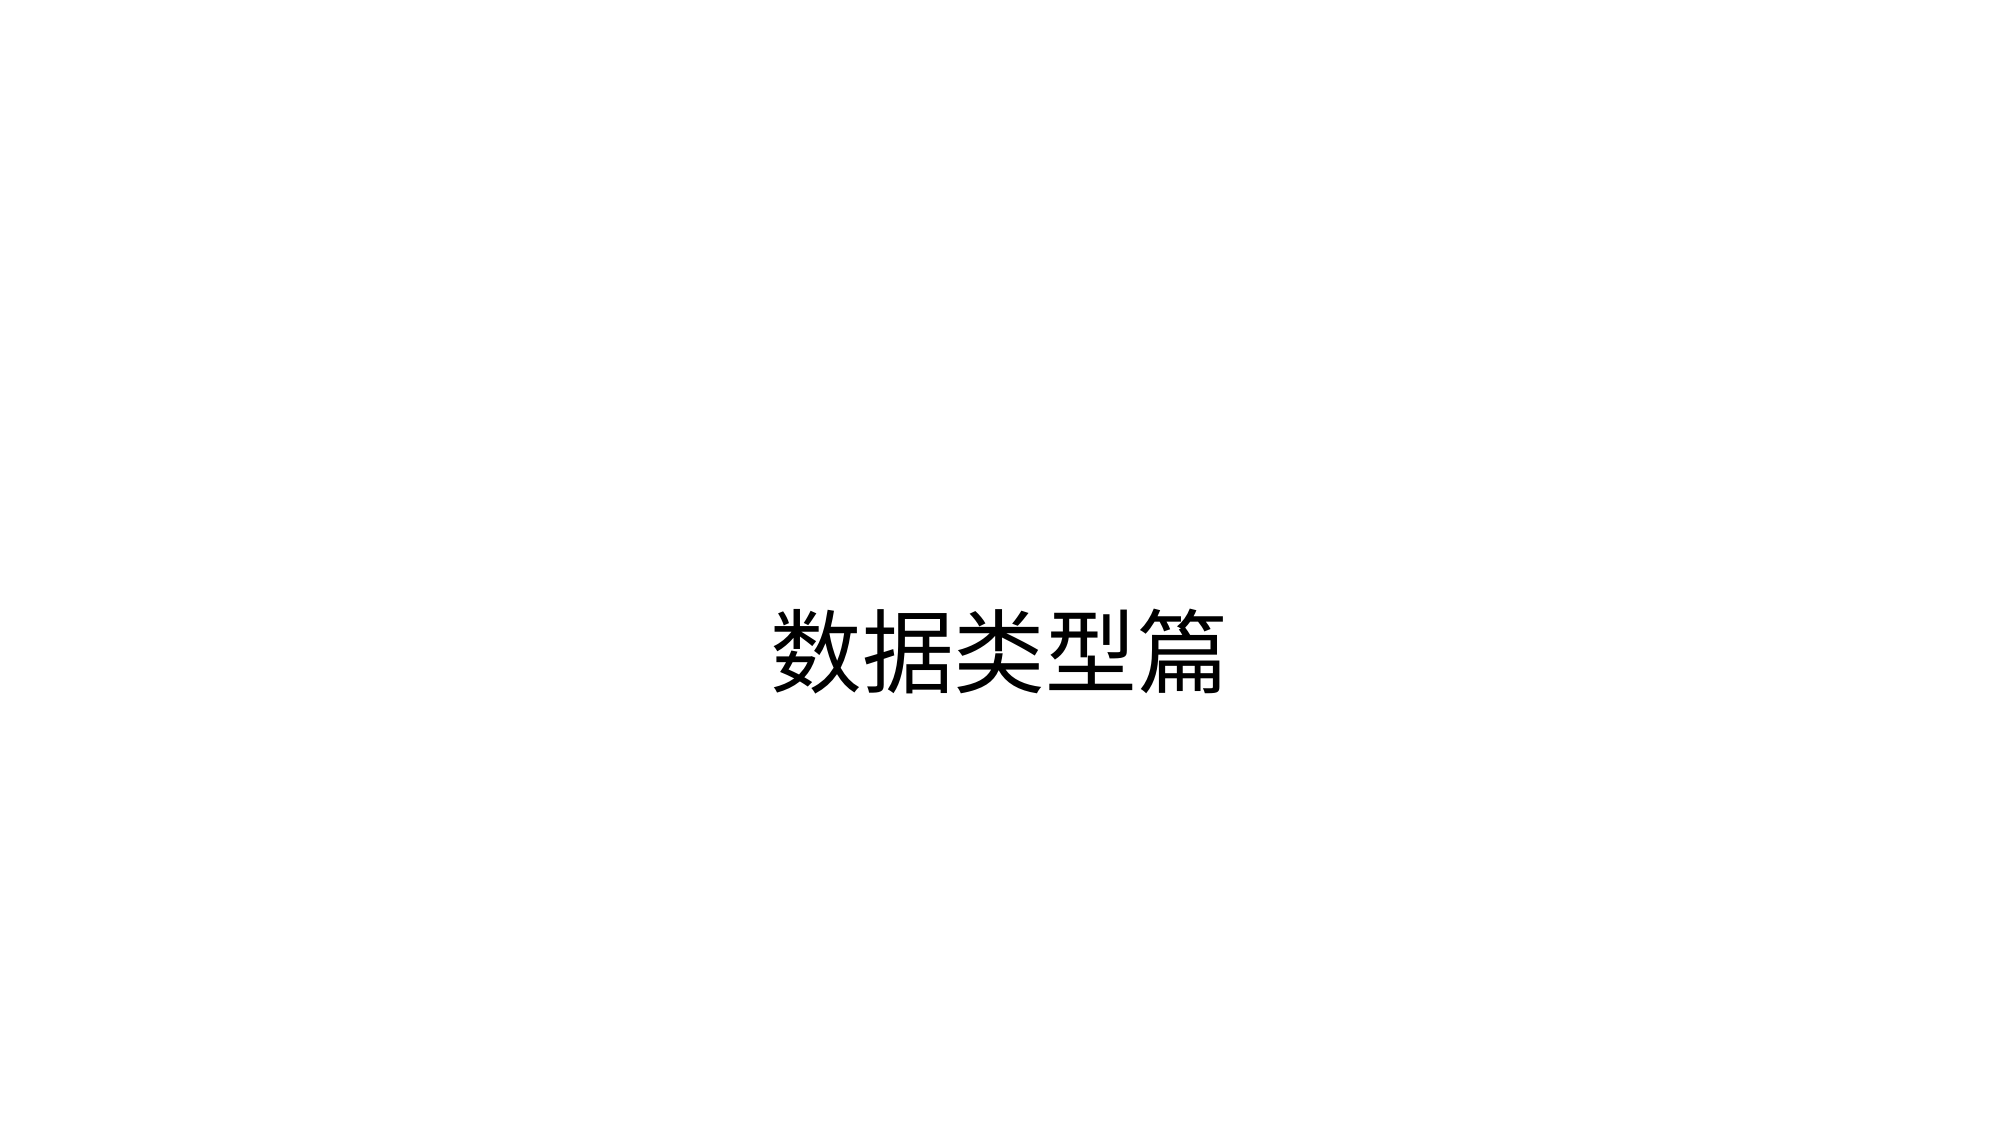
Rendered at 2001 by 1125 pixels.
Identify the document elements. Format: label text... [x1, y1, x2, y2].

title 数据类型篇 [137, 547, 1863, 766]
